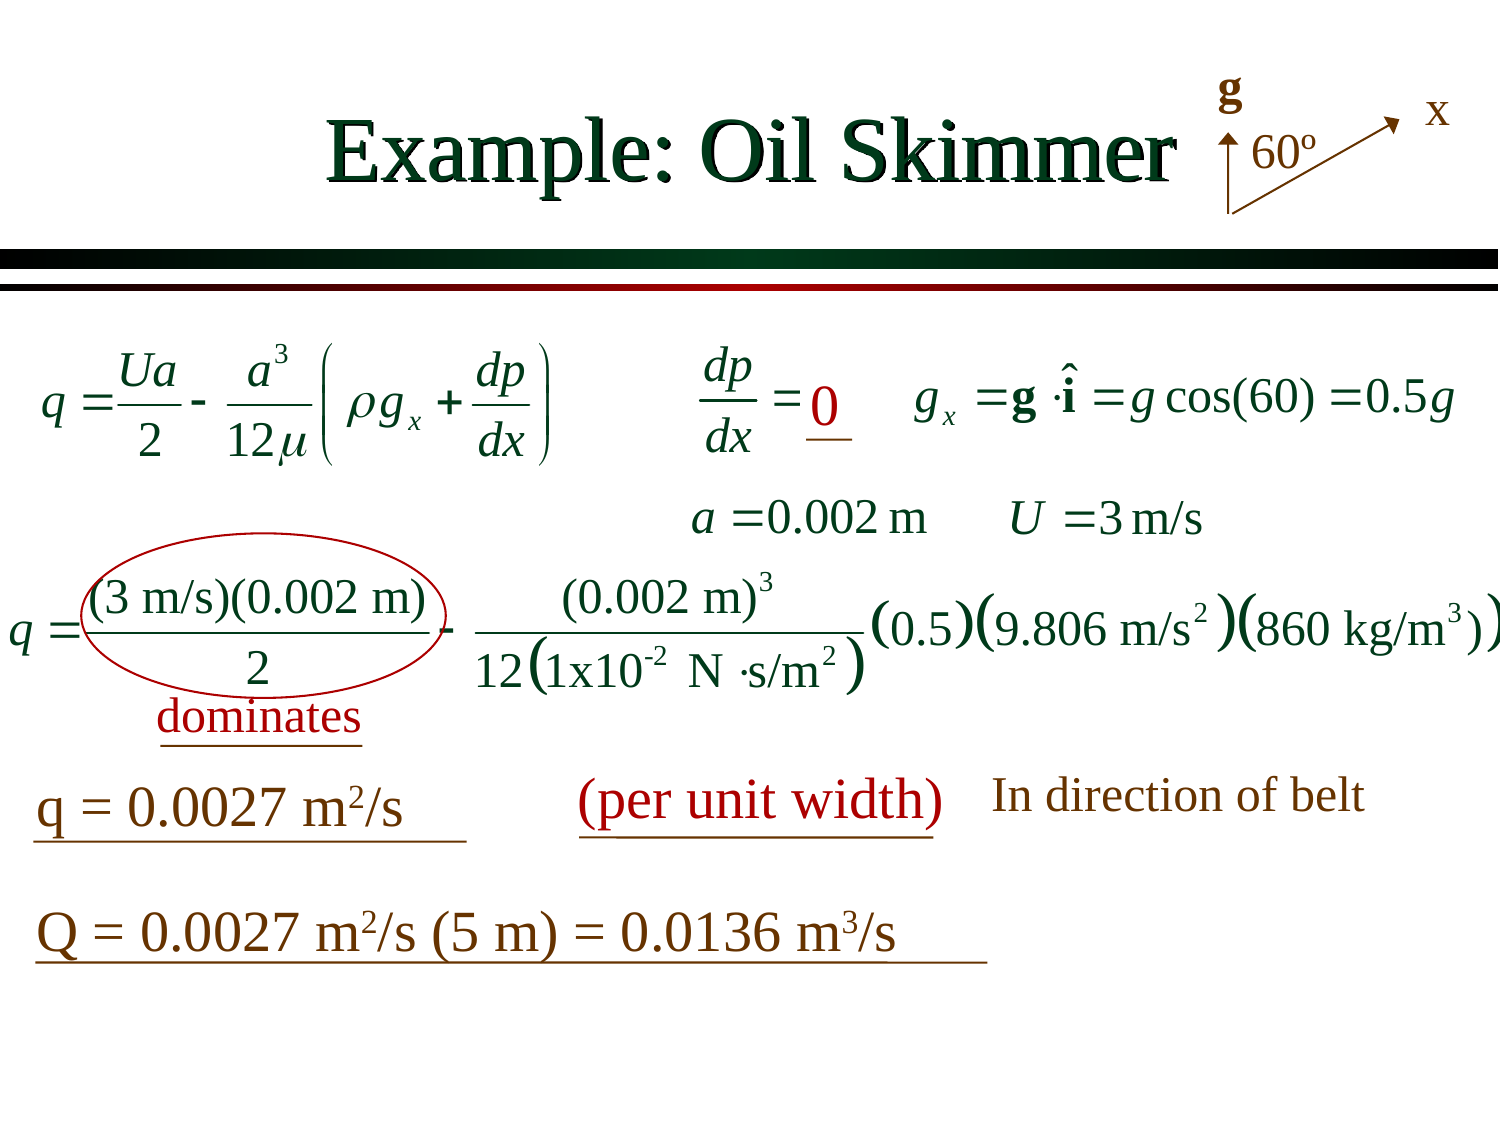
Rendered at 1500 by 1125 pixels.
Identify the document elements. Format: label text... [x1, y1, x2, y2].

text_box In direction of belt [1271, 754, 1381, 829]
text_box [695, 337, 801, 460]
text_box q = 0.0027 m2/s [21, 760, 731, 846]
title Example: Oil Skimmer [112, 49, 1388, 238]
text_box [451, 563, 1500, 717]
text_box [1202, 46, 1466, 214]
text_box Q = 0.0027 m2/s (5 m) = 0.0136 m3/s [21, 885, 1056, 971]
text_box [4, 563, 75, 717]
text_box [687, 493, 932, 541]
text_box 0 [805, 359, 855, 445]
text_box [80, 533, 447, 751]
text_box (per unit width) [562, 752, 1271, 838]
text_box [908, 357, 1463, 432]
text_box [1008, 494, 1207, 542]
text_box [37, 336, 559, 473]
